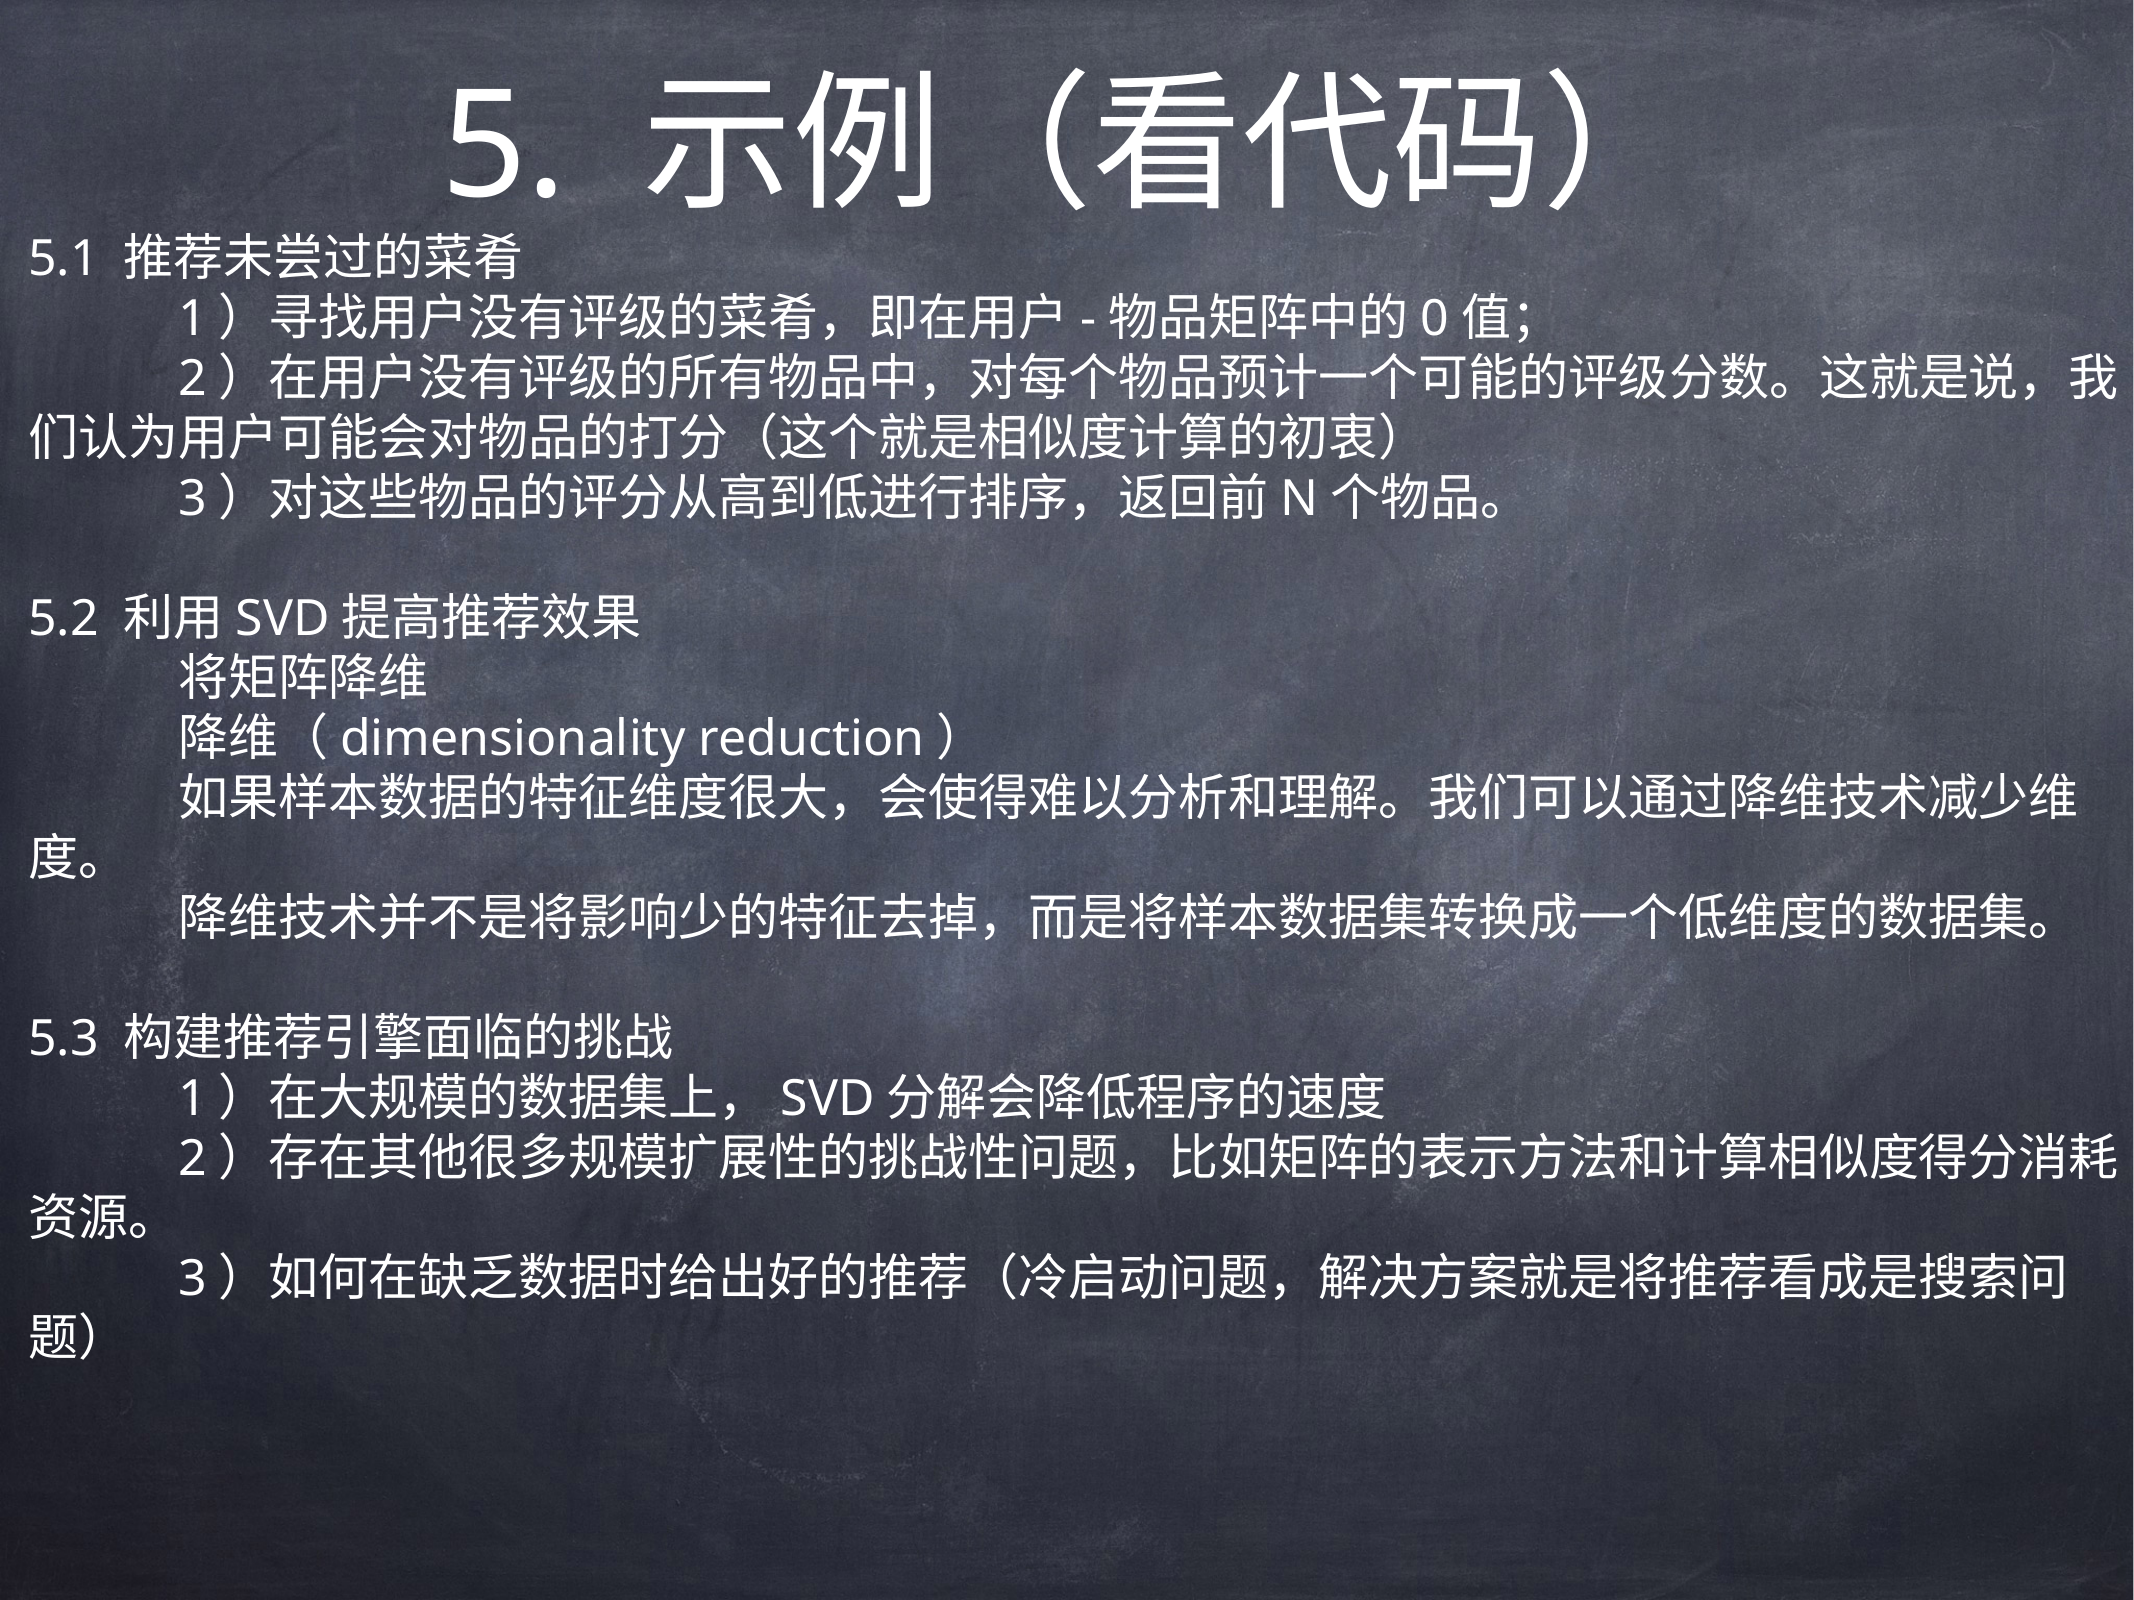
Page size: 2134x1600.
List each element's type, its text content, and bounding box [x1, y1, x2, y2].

title 5. 示例（看代码） [218, 1, 1915, 216]
text_box 5.1 推荐未尝过的菜肴 1）寻找用户没有评级的菜肴，即在用户-物品矩阵中的0值； 2）在用户没有评级的所有物品中，对每个物品预计一个可能的评级分数。这就是说，我们认为用户可能会对物品的打分（这个就是相似度计算的初衷） 3）对这些物品的评分从高到低进行排序，返回前N个物品。 5.2 利用SVD提高推荐效果 将矩阵降维 降维（dimensionality reduction） 如果样本数据的特征维度很大，会使得难以分析和理解。我们可以通过降维技术减少维度。 降维技术并不是将影响少的特征去掉，而是将样本数据集转换成一个低维度的数据集。 5.3 构建推荐引擎面临的挑战 1）在大规模的数据集上，SVD分解会降低程序的速度 2）存在其他很多规模扩展性的挑战性问题，比如矩阵的表示方法和计算相似度得分消耗资源。 3）如何在缺乏数据时给出好的推荐（冷启动问题，解决方案就是将推荐看成是搜索问题） [19, 216, 2134, 1434]
picture [0, 0, 2134, 1600]
